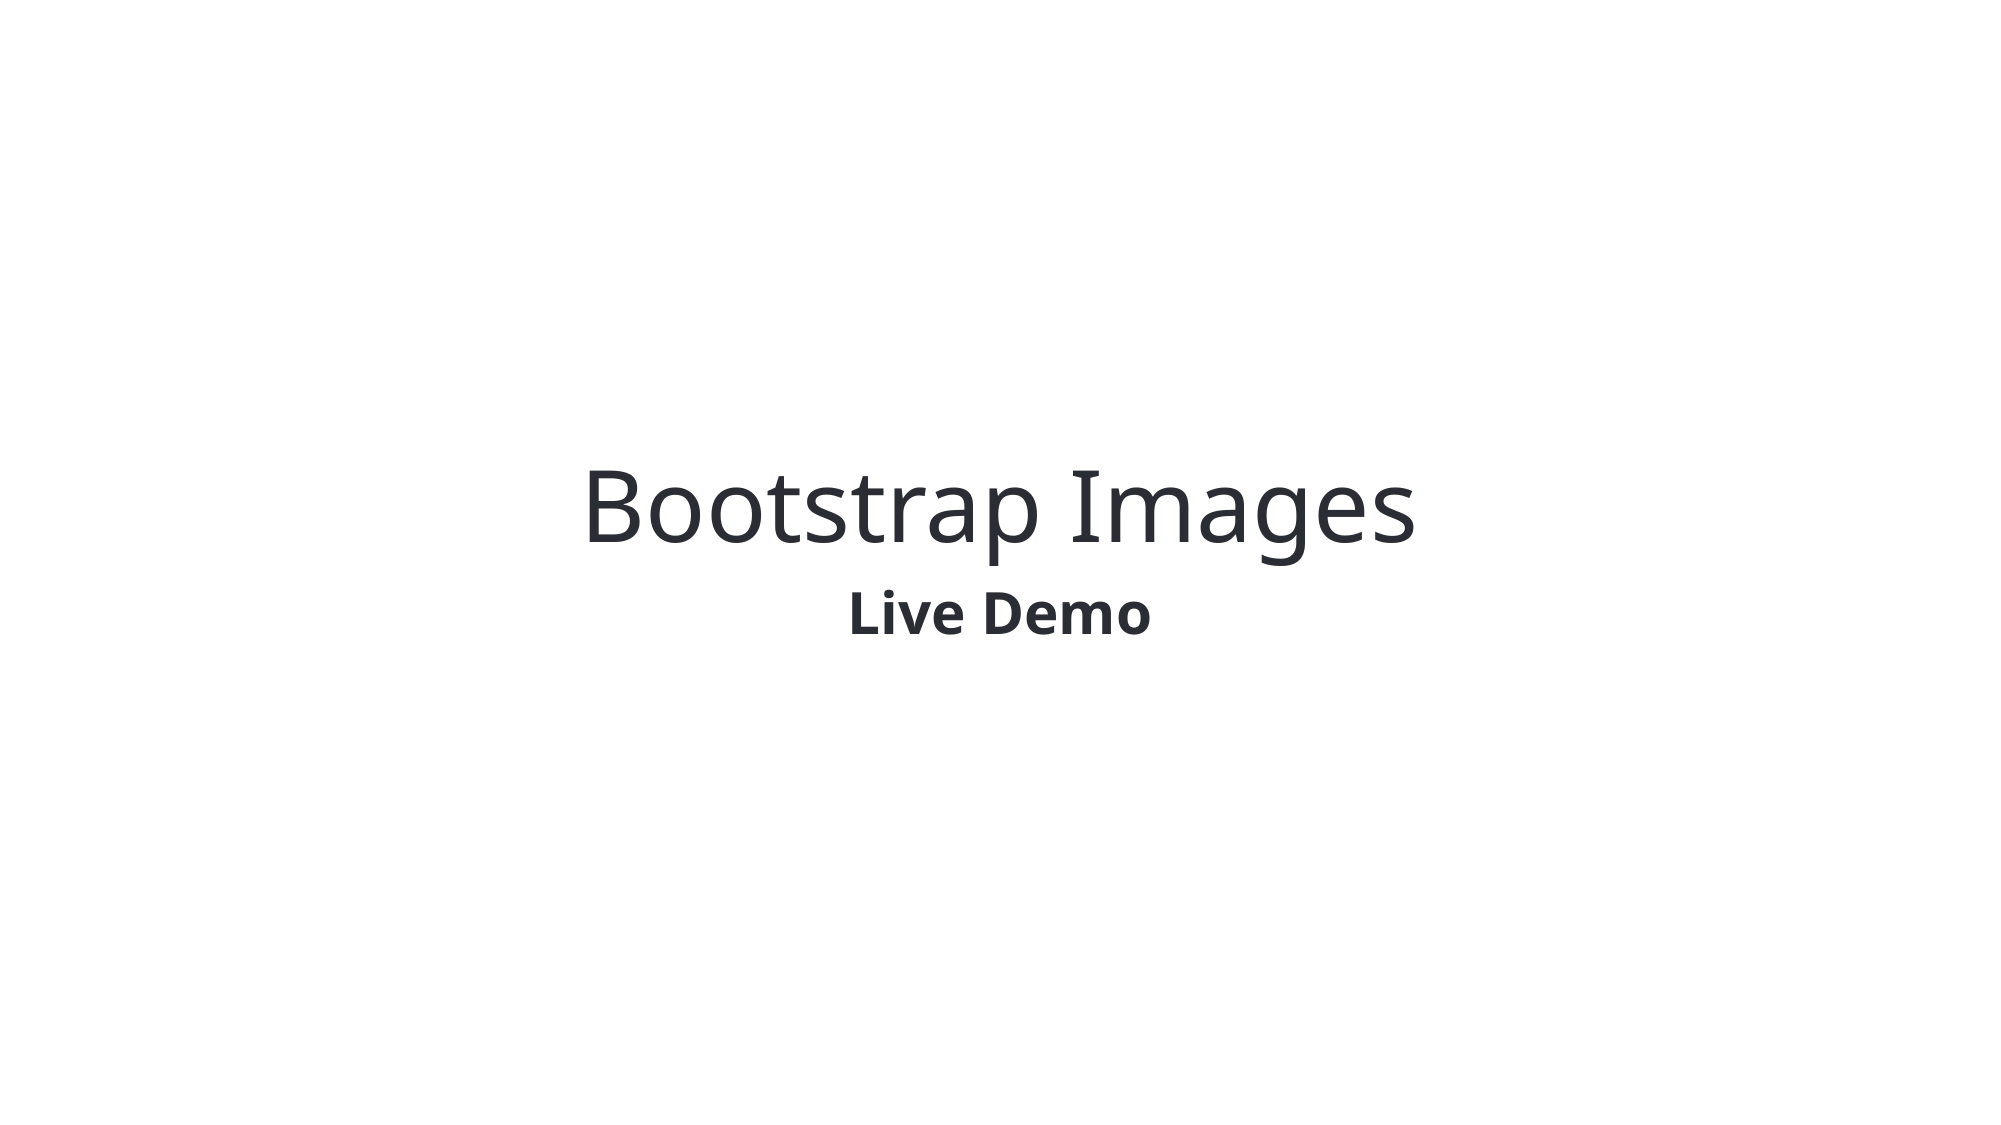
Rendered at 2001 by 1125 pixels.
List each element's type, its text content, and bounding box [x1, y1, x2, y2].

subtitle Live Demo [133, 569, 1867, 663]
title Bootstrap Images [133, 450, 1867, 563]
